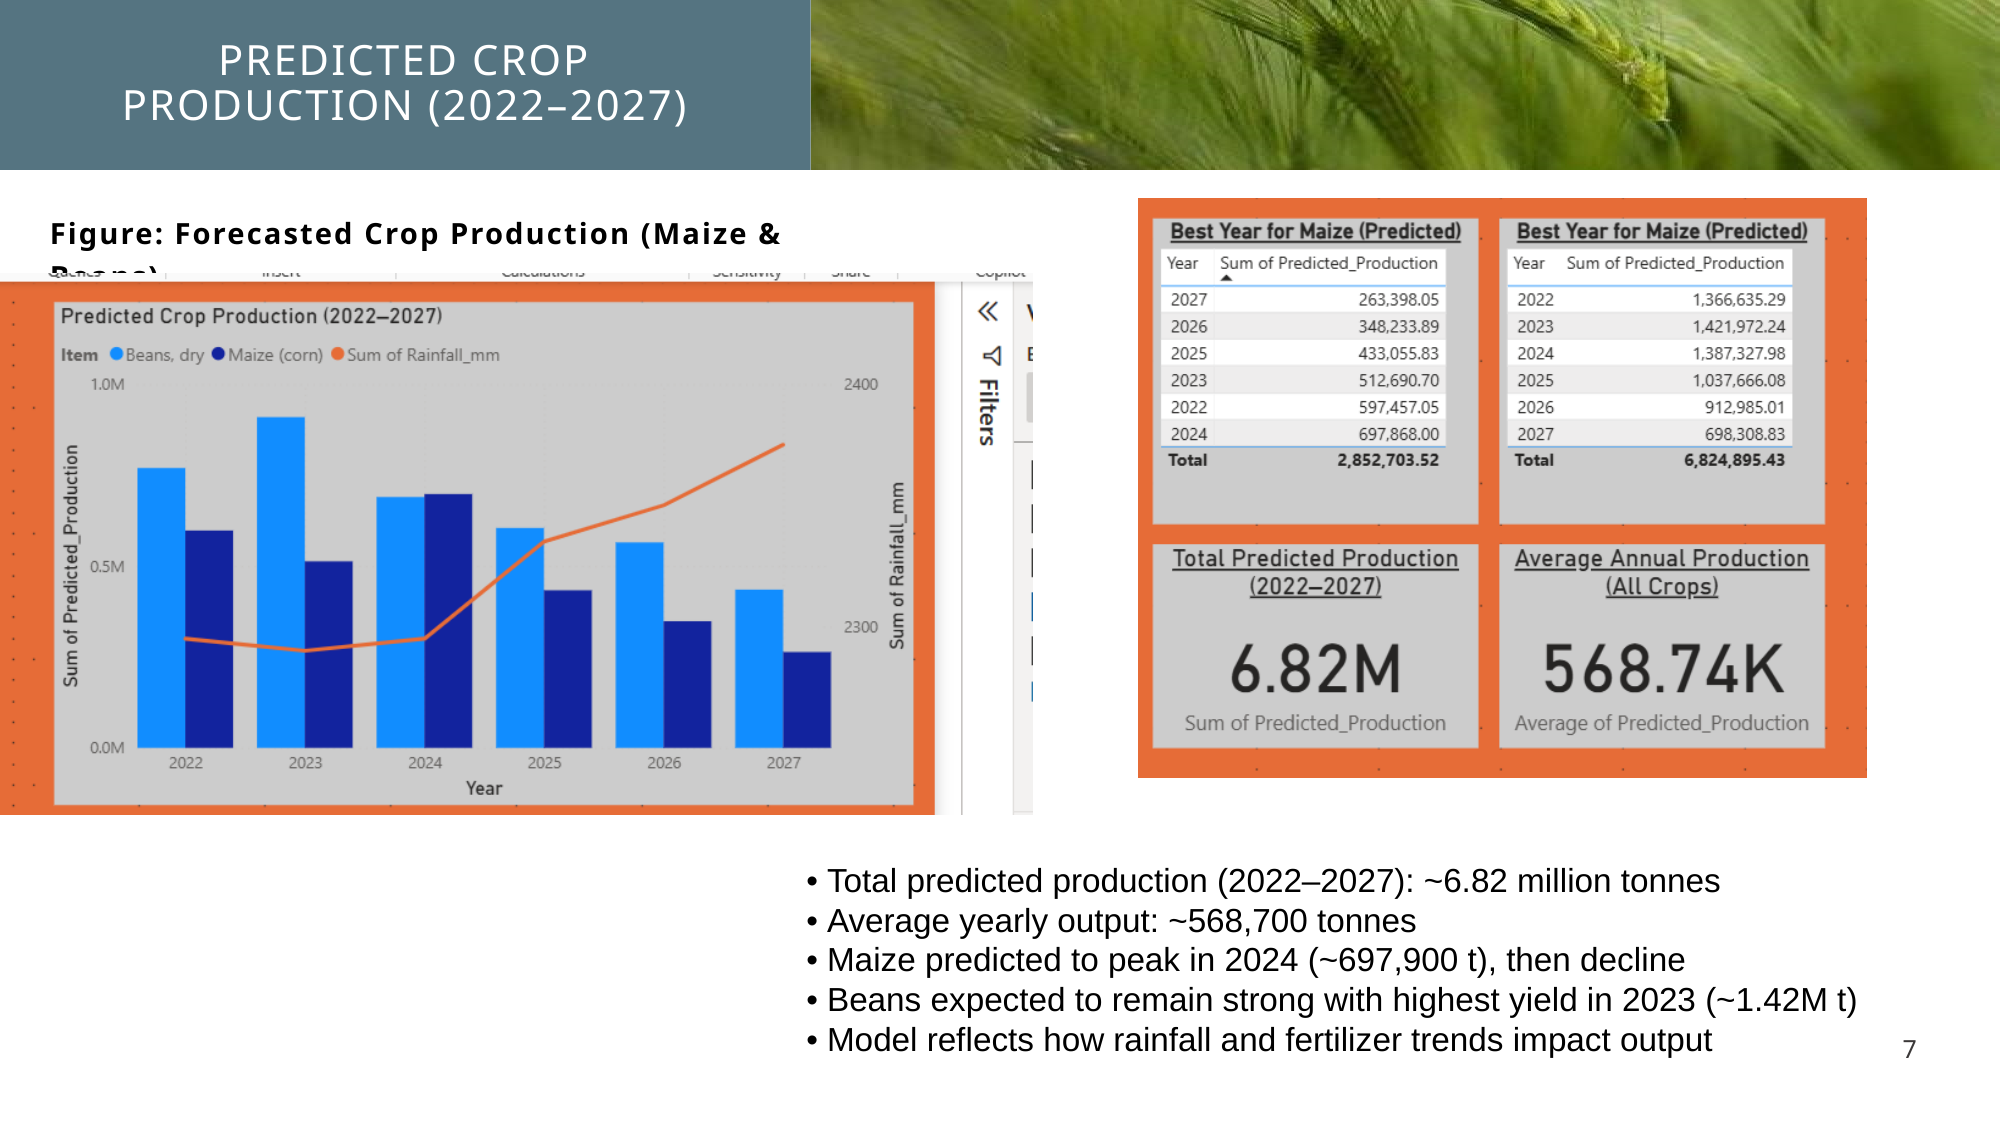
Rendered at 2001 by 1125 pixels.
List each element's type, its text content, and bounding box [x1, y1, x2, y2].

text_box • Total predicted production (2022–2027): ~6.82 million tonnes • Average yearly output: ~568,700 tonnes • Maize predicted to peak in 2024 (~697,900 t), then decline • Beans expected to remain strong with highest yield in 2023 (~1.42M t) • Model reflects how rainfall and fertilizer trends impact output [791, 851, 1893, 1106]
picture [0, 273, 1033, 815]
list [1138, 198, 1867, 778]
list Figure: Forecasted Crop Production (Maize & Beans) [34, 198, 862, 273]
picture [810, 0, 2000, 170]
slide_number 7 [1893, 1020, 1932, 1081]
title Predicted Crop Production (2022–2027) [0, 0, 810, 170]
